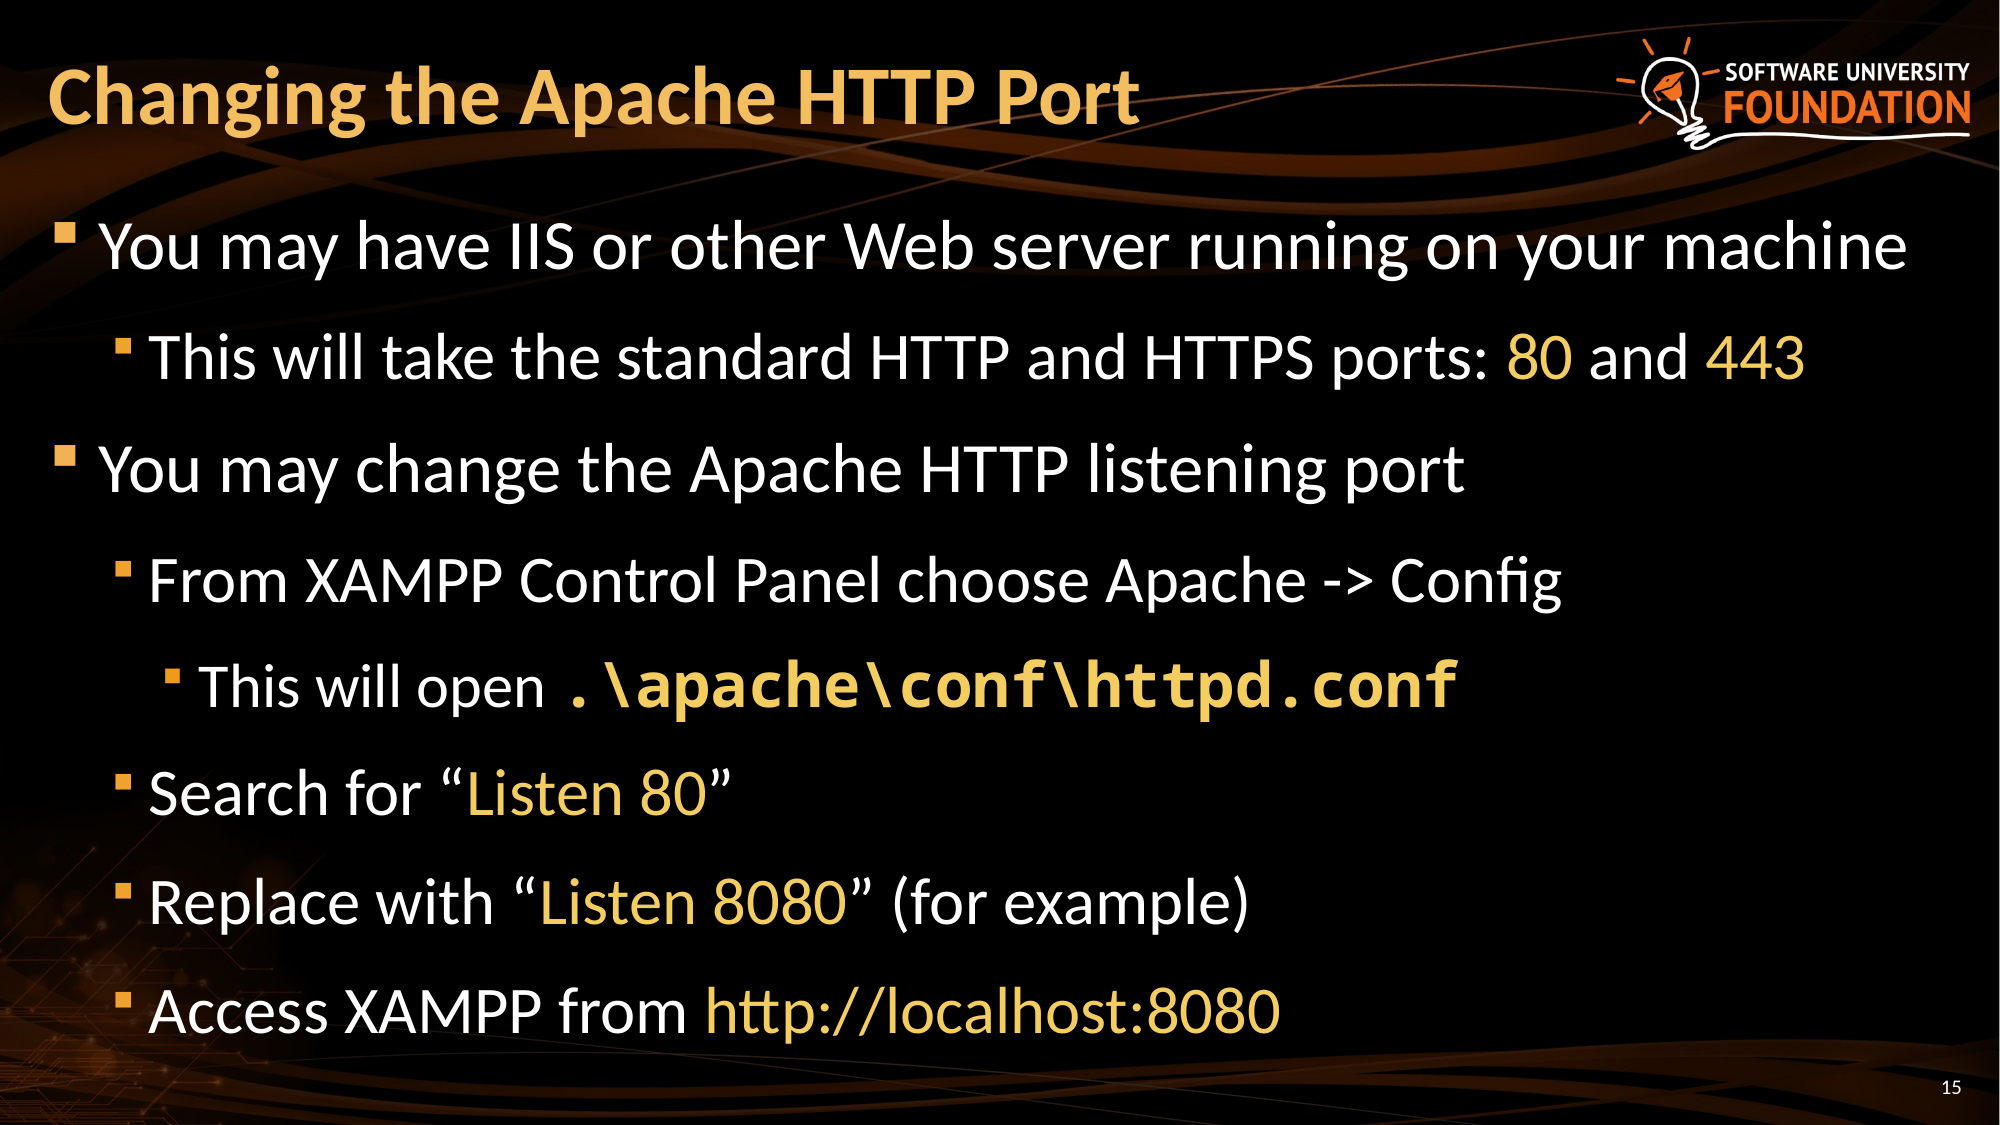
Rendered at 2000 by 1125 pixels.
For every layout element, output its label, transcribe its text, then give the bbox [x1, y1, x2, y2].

title Changing the Apache HTTP Port [30, 6, 1602, 189]
list You may have IIS or other Web server running on your machine This will take the standard HTTP and HTTPS ports: 80 and 443 You may change the Apache HTTP listening port From XAMPP Control Panel choose Apache -> Config This will open .\apache\conf\httpd.conf Search for “Listen 80” Replace with “Listen 8080” (for example) Access XAMPP from http://localhost:8080 [31, 188, 1968, 1103]
picture [0, 0, 2000, 1125]
